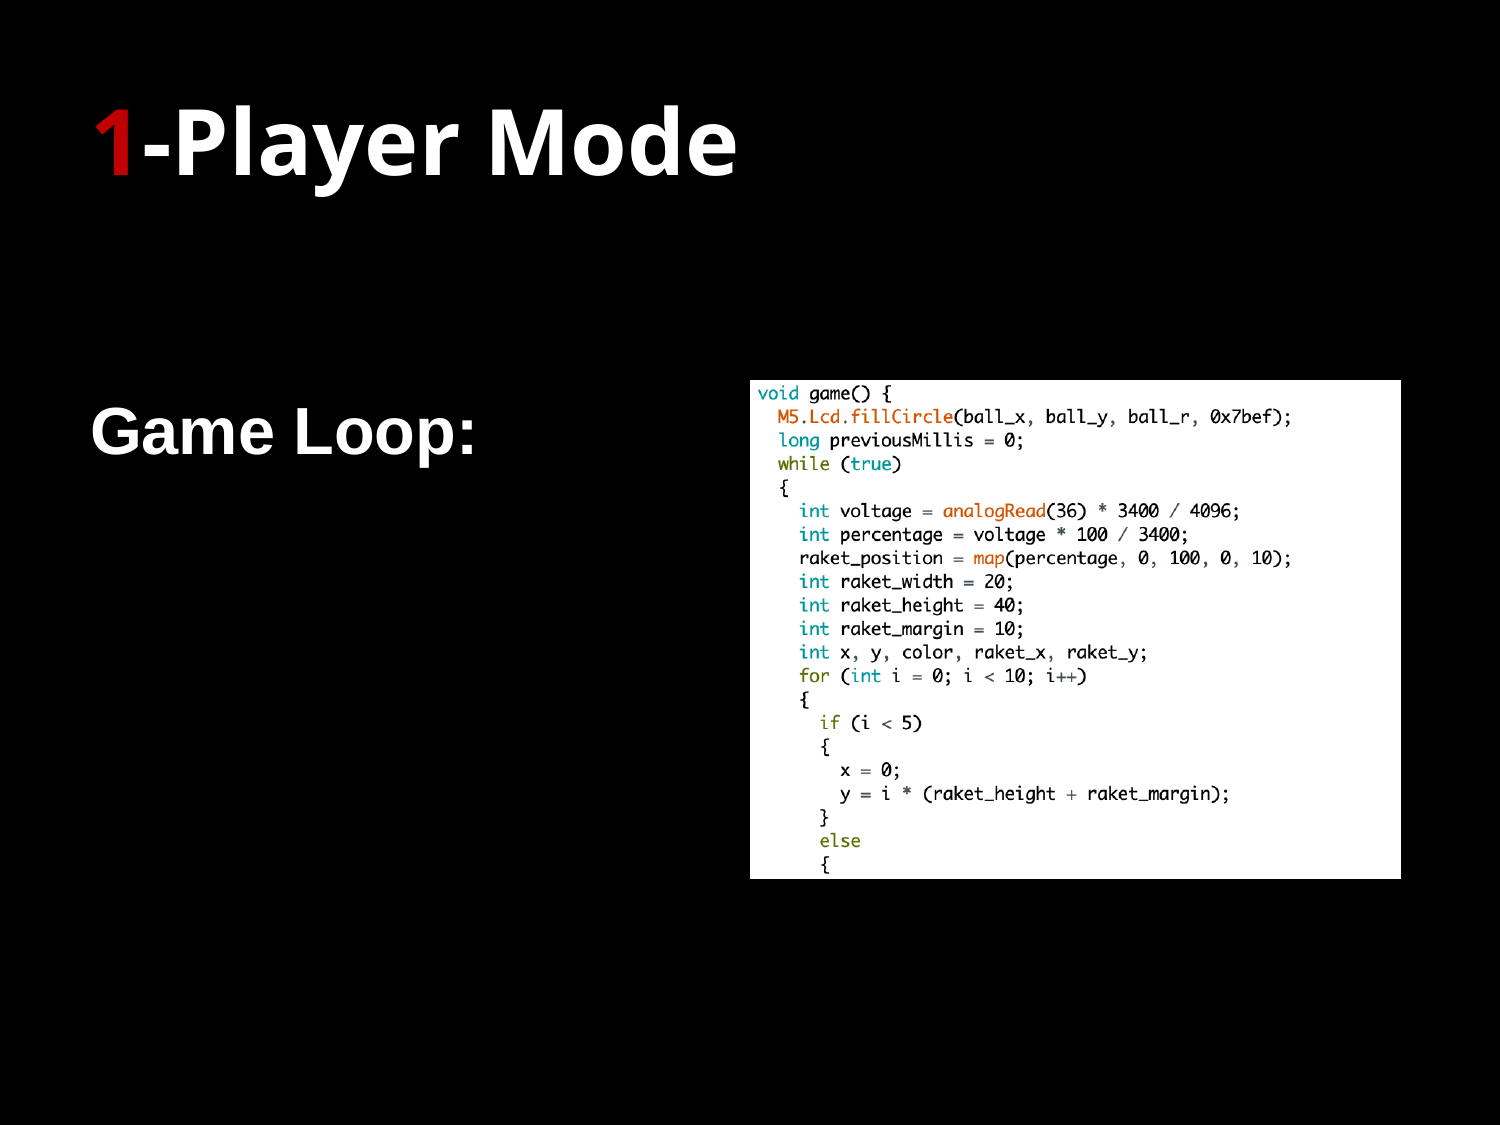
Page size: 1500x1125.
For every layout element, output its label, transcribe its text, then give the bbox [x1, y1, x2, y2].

title 1-Player Mode [75, 45, 1425, 233]
list Game Loop: [75, 380, 561, 480]
picture [749, 380, 1401, 879]
